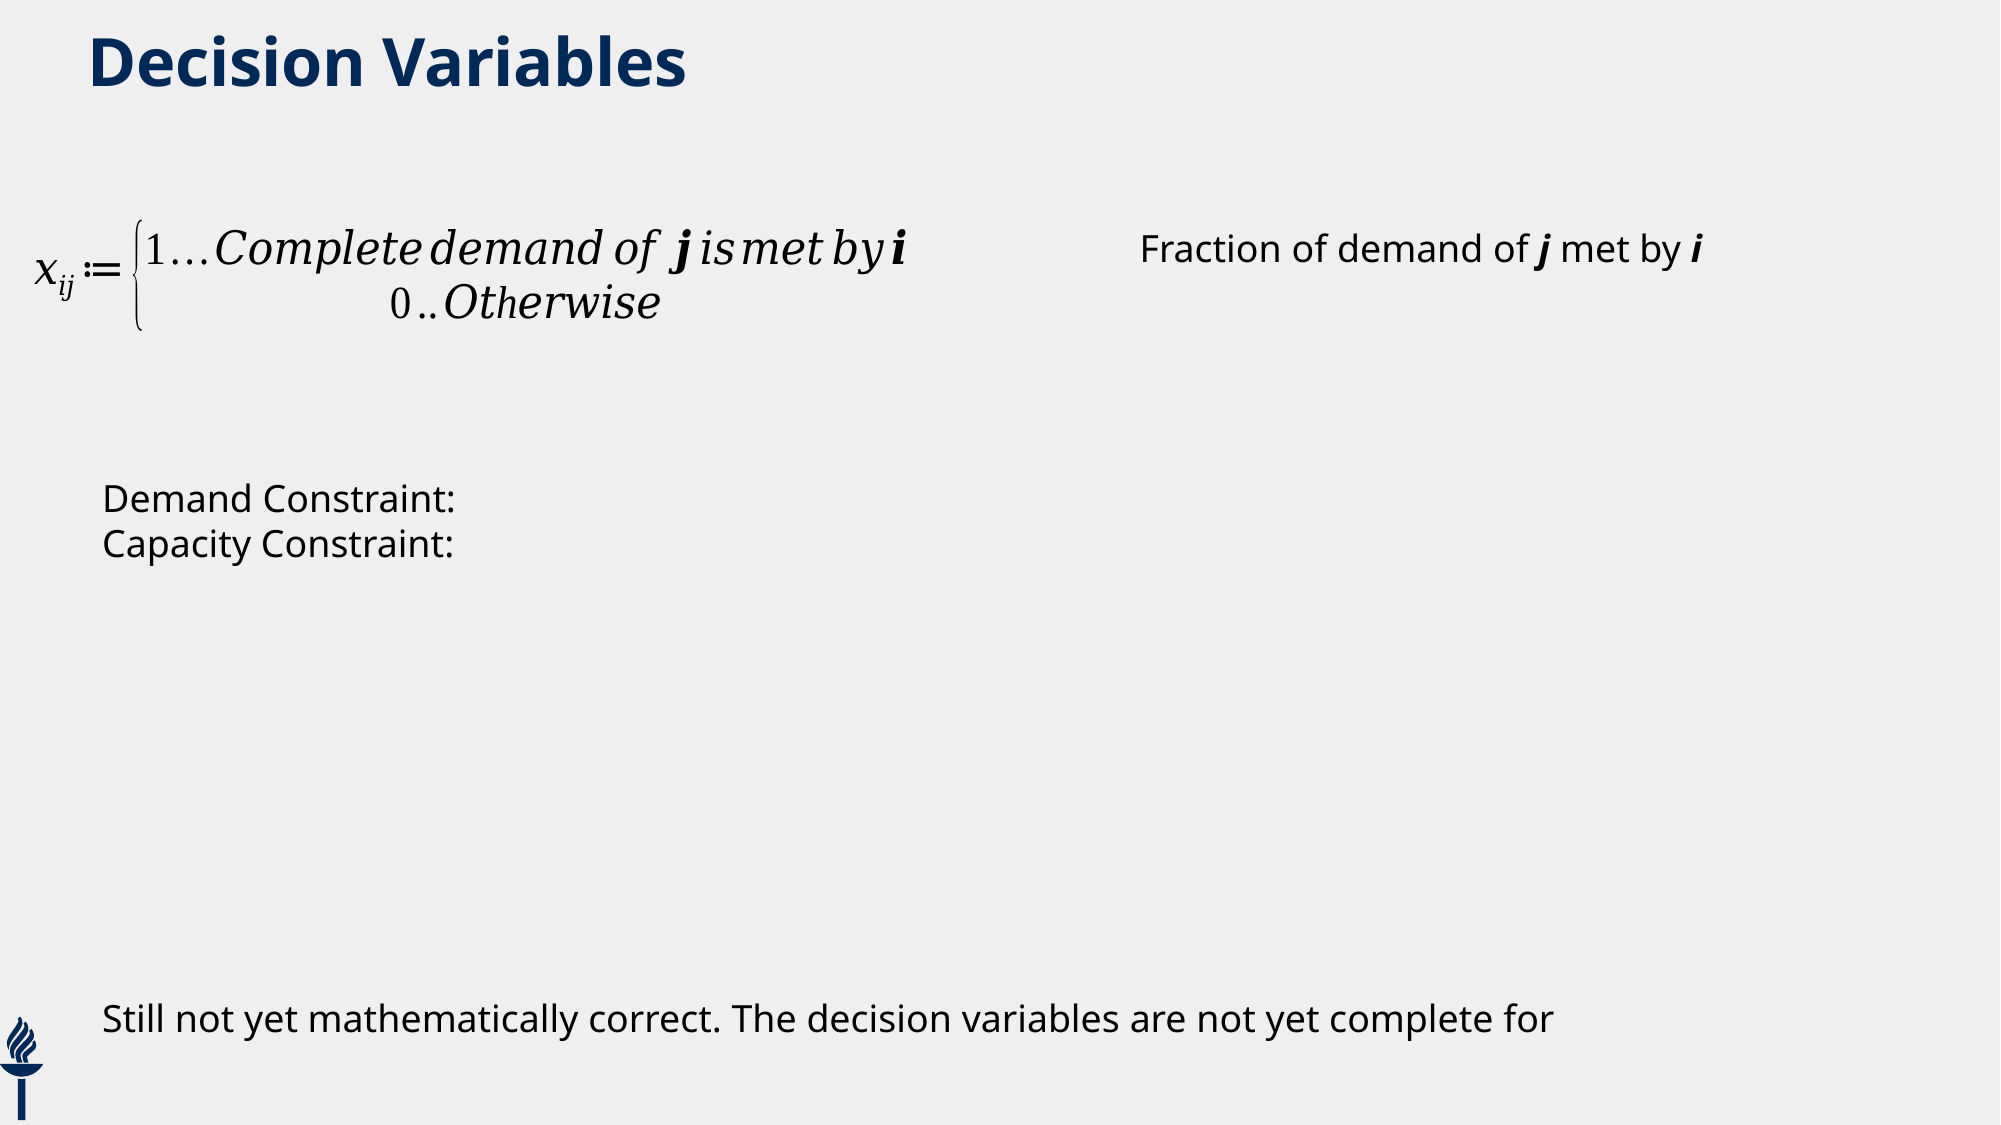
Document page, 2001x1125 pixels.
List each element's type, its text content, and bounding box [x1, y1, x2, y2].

text_box Still not yet mathematically correct. The decision variables are not yet complete for [87, 987, 1960, 1048]
title Decision Variables [87, 28, 1960, 159]
